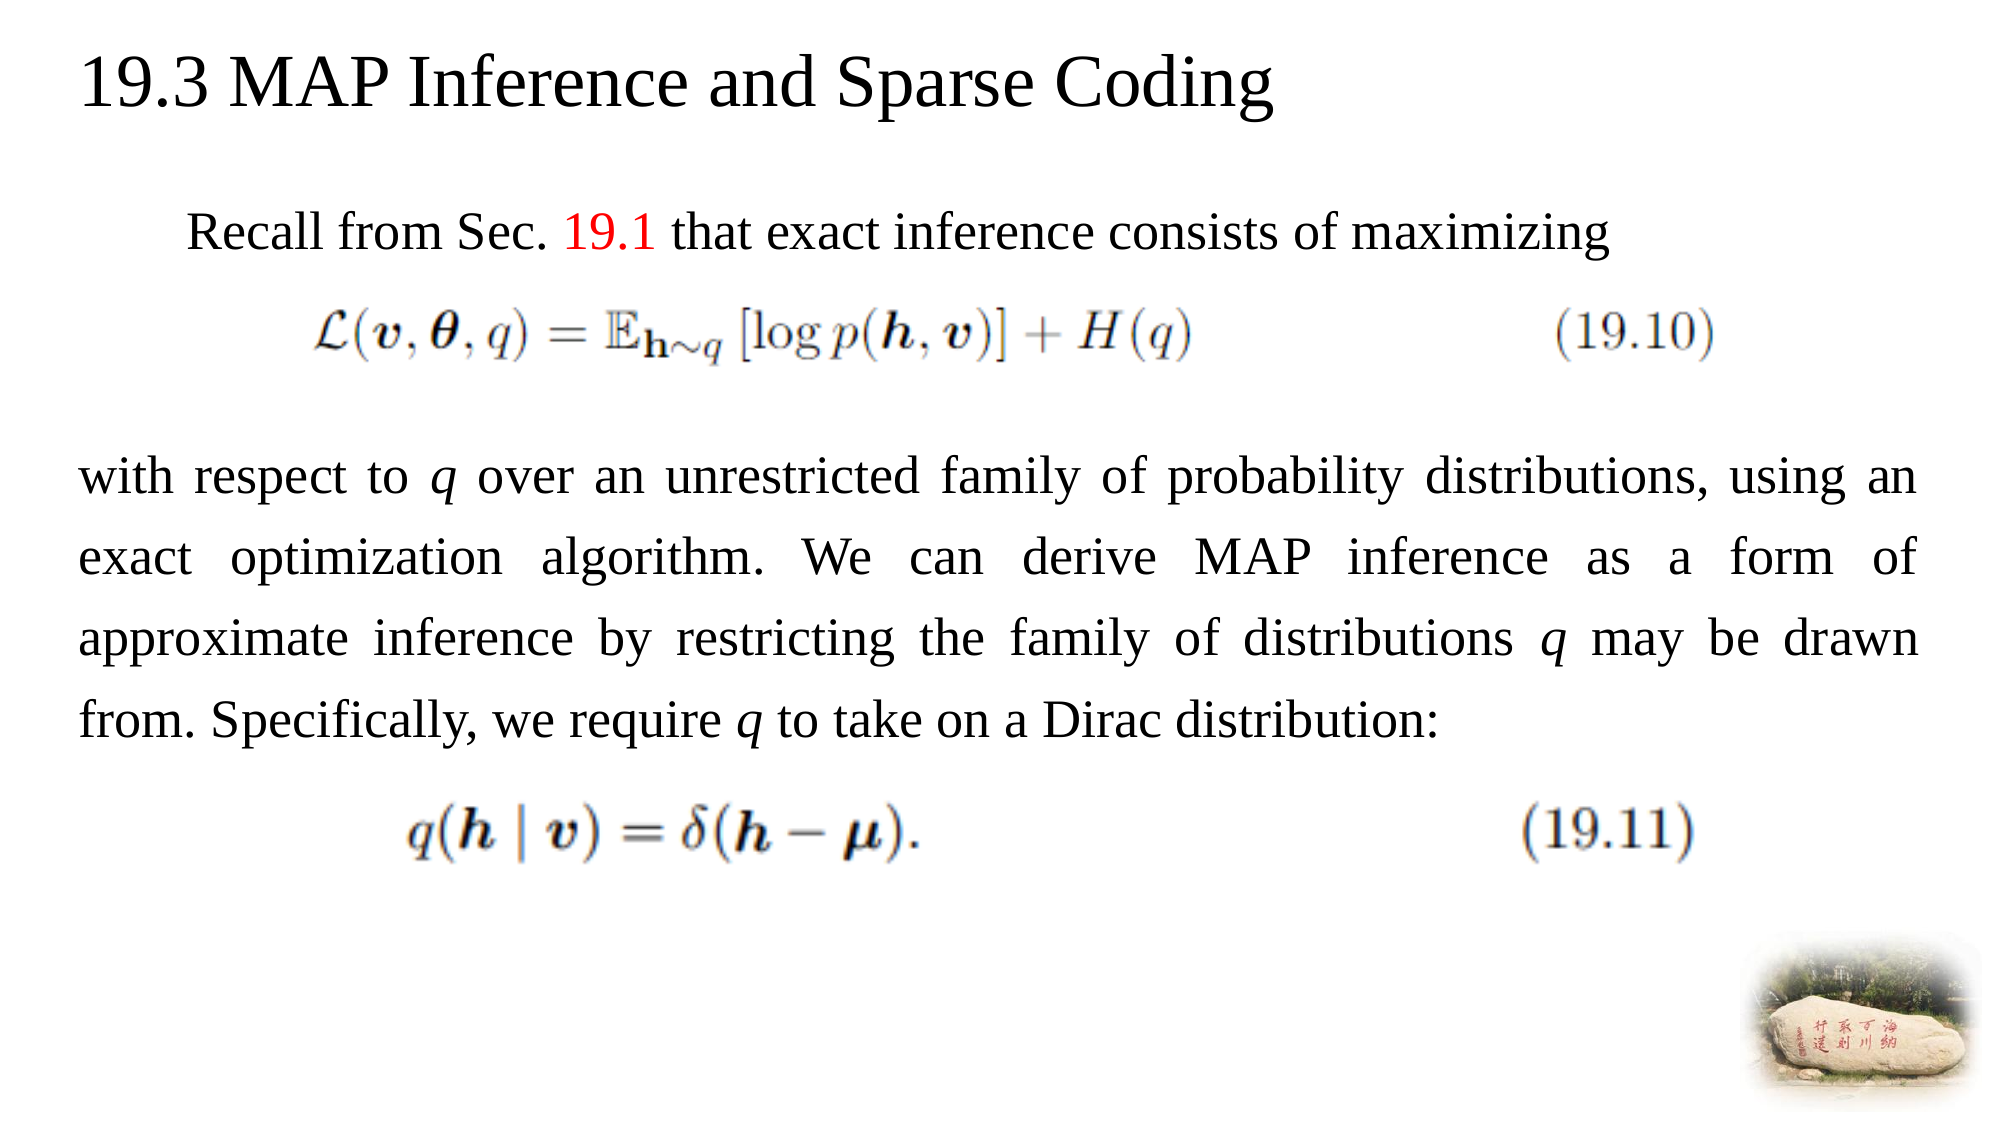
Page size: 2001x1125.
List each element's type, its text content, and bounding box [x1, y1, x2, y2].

list Recall from Sec. 19.1 that exact inference consists of maximizing with respect to q over an unrestricted family of probability distributions, using an exact optimization algorithm. We can derive MAP inference as a form of approximate inference by restricting the family of distributions q may be drawn from. Specifically, we require q to take on a Dirac distribution: [63, 171, 1936, 1014]
picture [296, 774, 1985, 1112]
title 19.3 MAP Inference and Sparse Coding [63, 21, 1936, 142]
picture [268, 272, 1731, 394]
